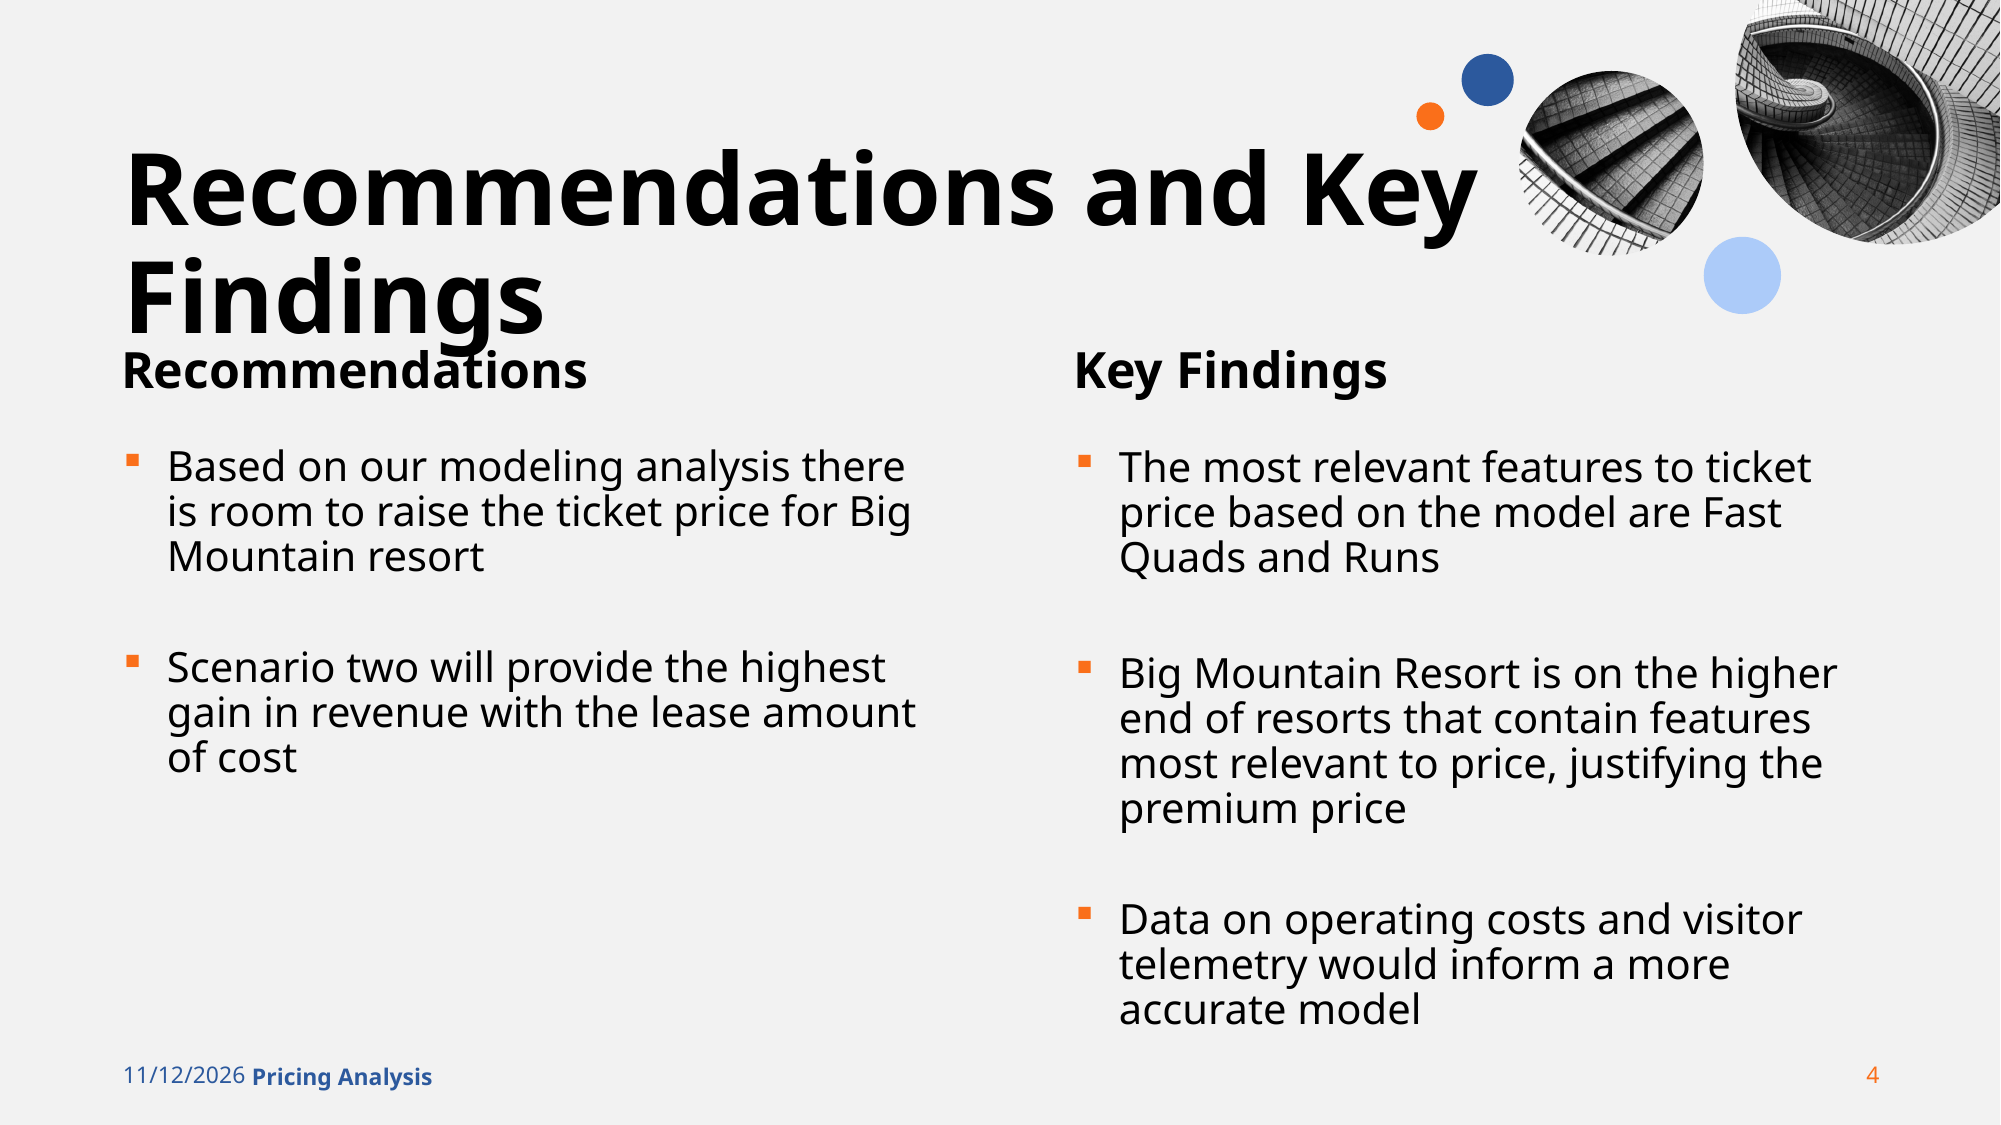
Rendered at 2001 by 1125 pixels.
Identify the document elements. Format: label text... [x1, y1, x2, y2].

list Recommendations [106, 337, 940, 410]
list Based on our modeling analysis there is room to raise the ticket price for Big Mountain resort Scenario two will provide the highest gain in revenue with the lease amount of cost [108, 438, 940, 921]
list Key Findings [1058, 338, 1892, 410]
list The most relevant features to ticket price based on the model are Fast Quads and Runs Big Mountain Resort is on the higher end of resorts that contain features most relevant to price, justifying the premium price Data on operating costs and visitor telemetry would inform a more accurate model [1060, 439, 1892, 921]
picture [1519, 0, 2000, 256]
title Recommendations and Key Findings [108, 132, 1774, 269]
